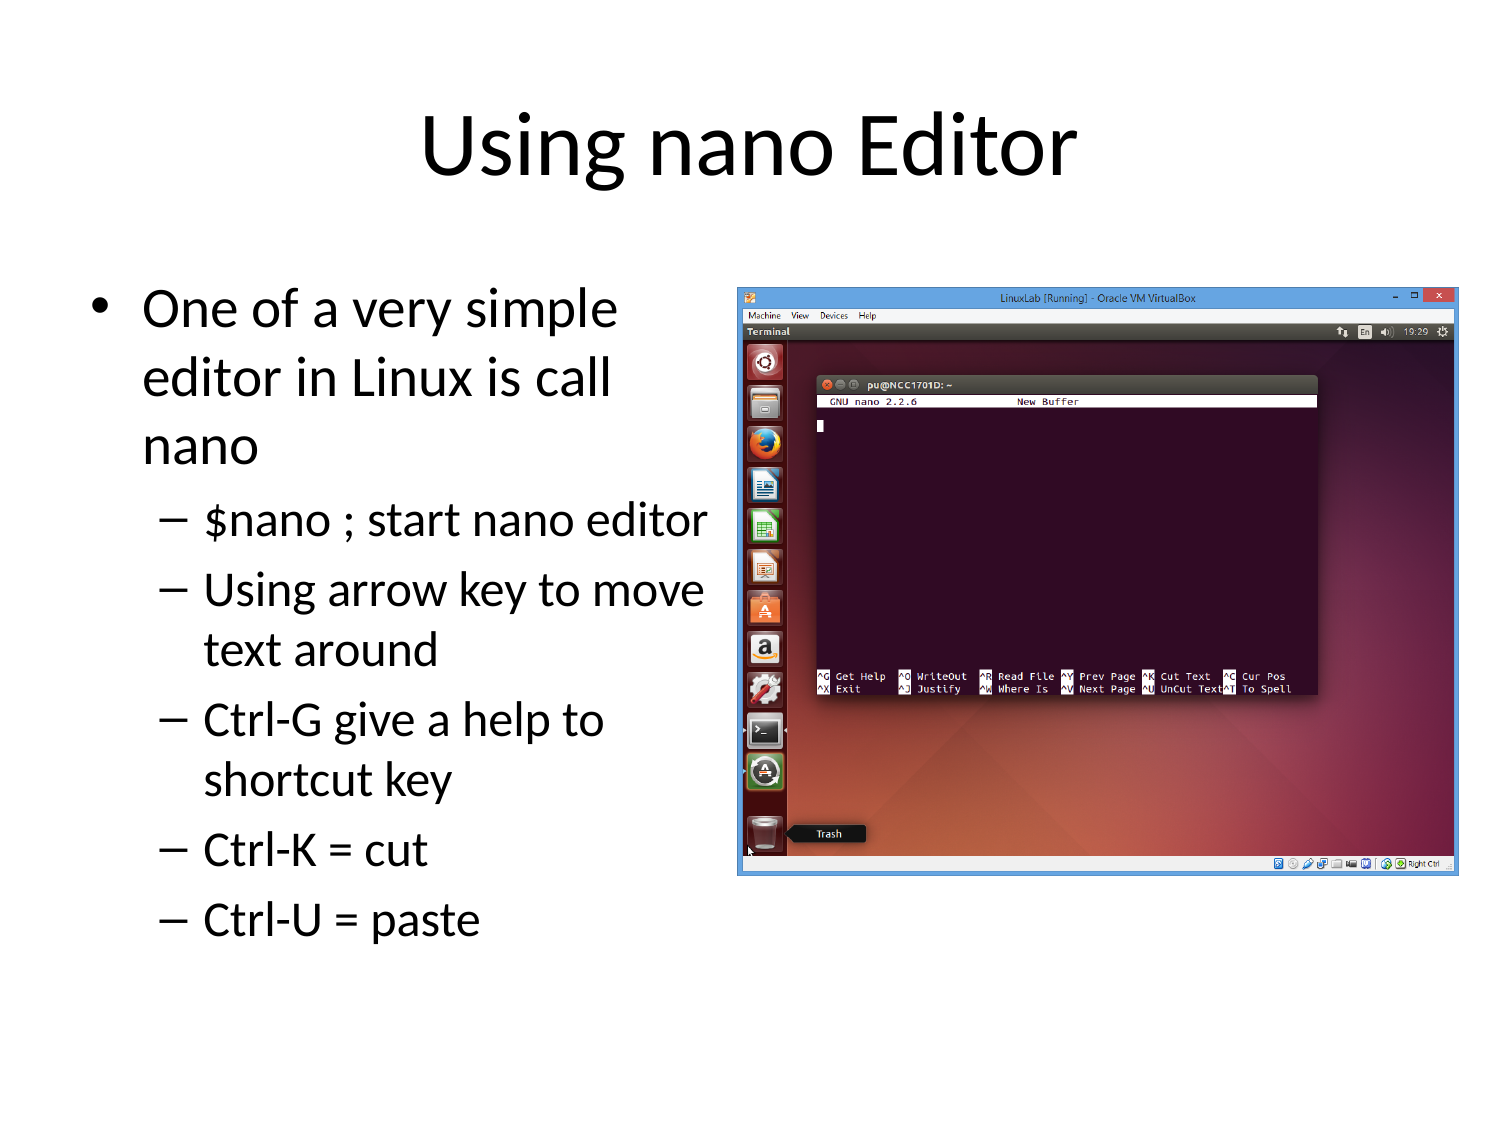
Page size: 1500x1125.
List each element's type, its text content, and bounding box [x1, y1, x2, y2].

picture [737, 287, 1459, 876]
title Using nano Editor [75, 45, 1425, 233]
list One of a very simple editor in Linux is call nano $nano ; start nano editor Using arrow key to move text around Ctrl-G give a help to shortcut key Ctrl-K = cut Ctrl-U = paste [75, 262, 725, 1005]
